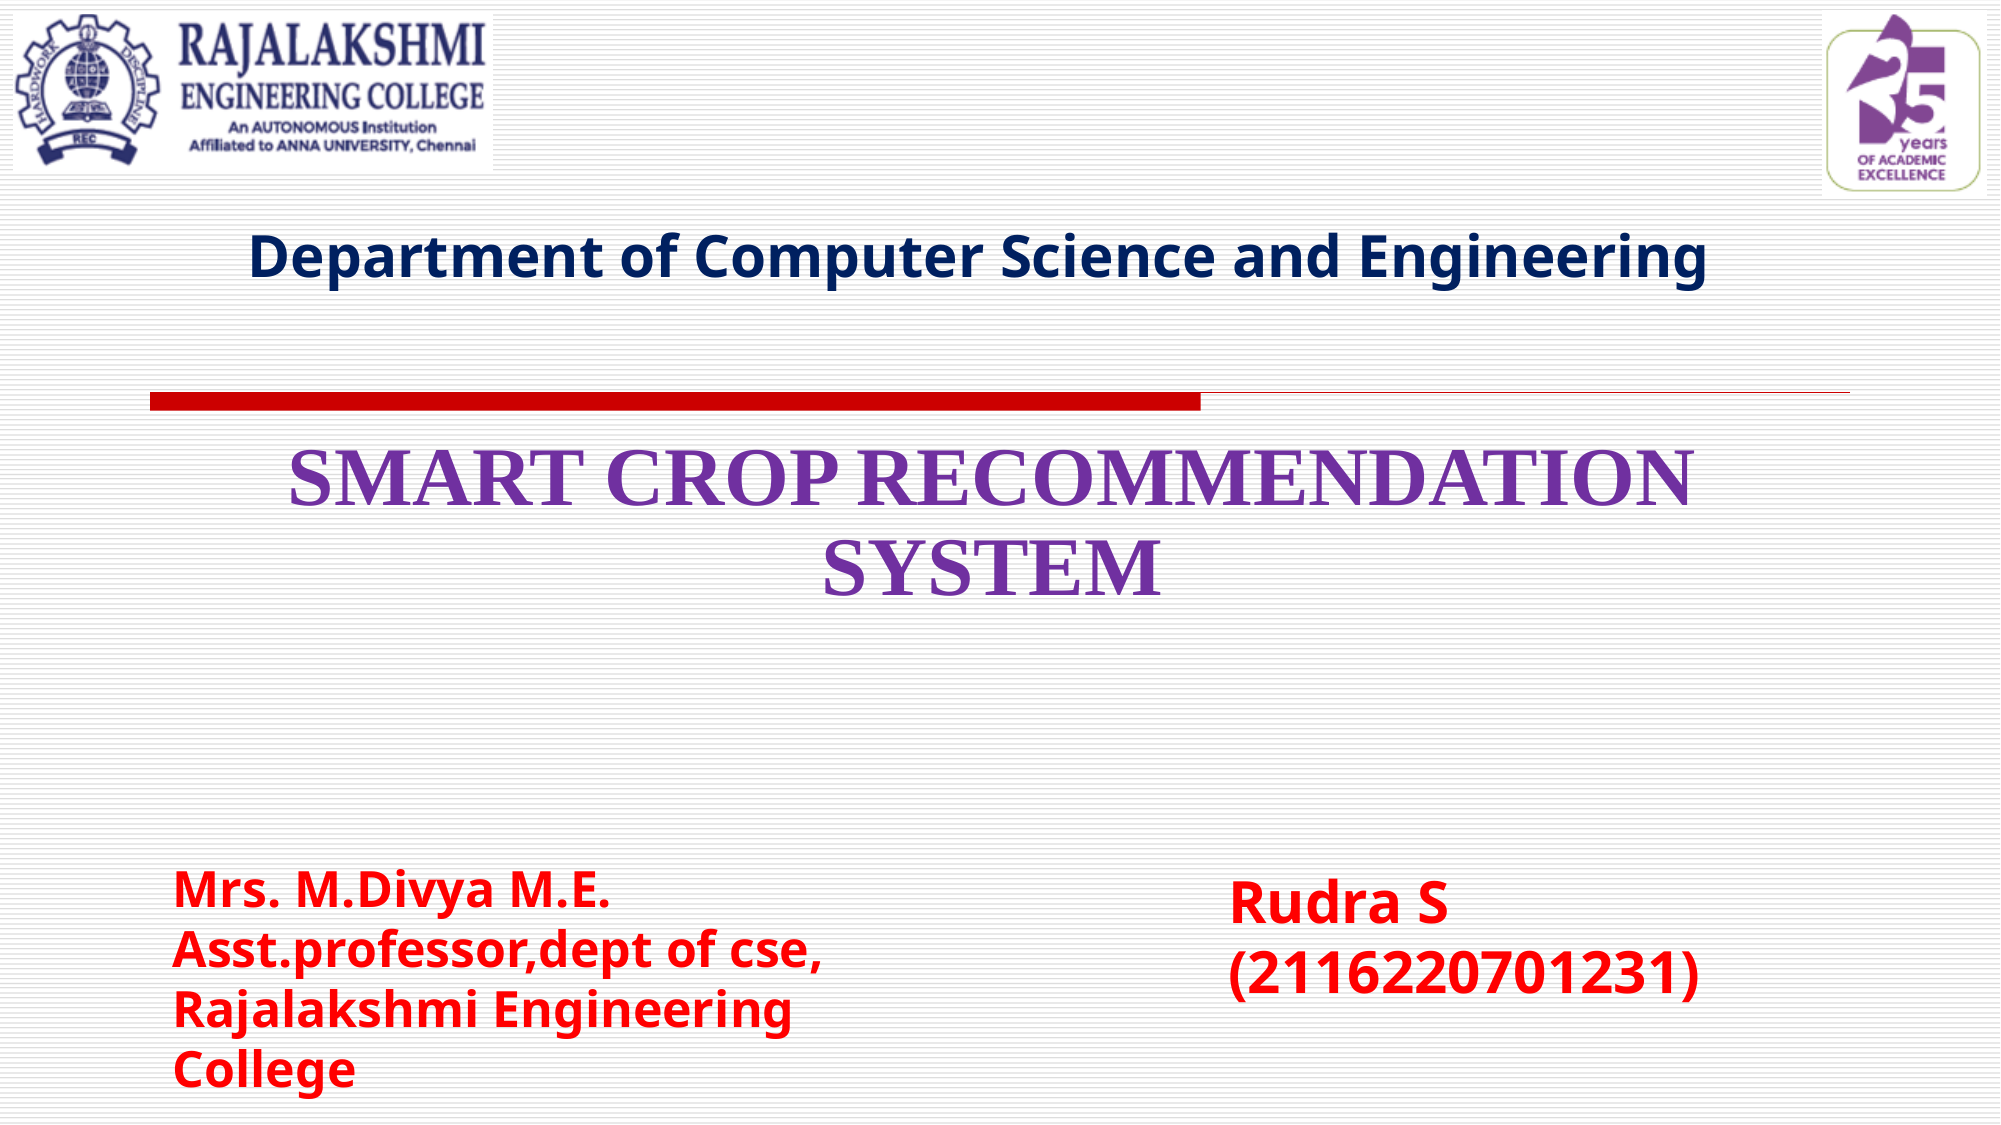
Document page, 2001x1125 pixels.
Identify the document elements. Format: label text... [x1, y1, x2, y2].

picture [0, 0, 2001, 1125]
text_box Rudra S (2116220701231) [1213, 857, 1949, 1013]
text_box Department of Computer Science and Engineering [116, 199, 1842, 318]
text_box Mrs. M.Divya M.E. Asst.professor,dept of cse, Rajalakshmi Engineering College [157, 850, 942, 1106]
text_box SMART CROP RECOMMENDATION SYSTEM [129, 415, 1855, 633]
